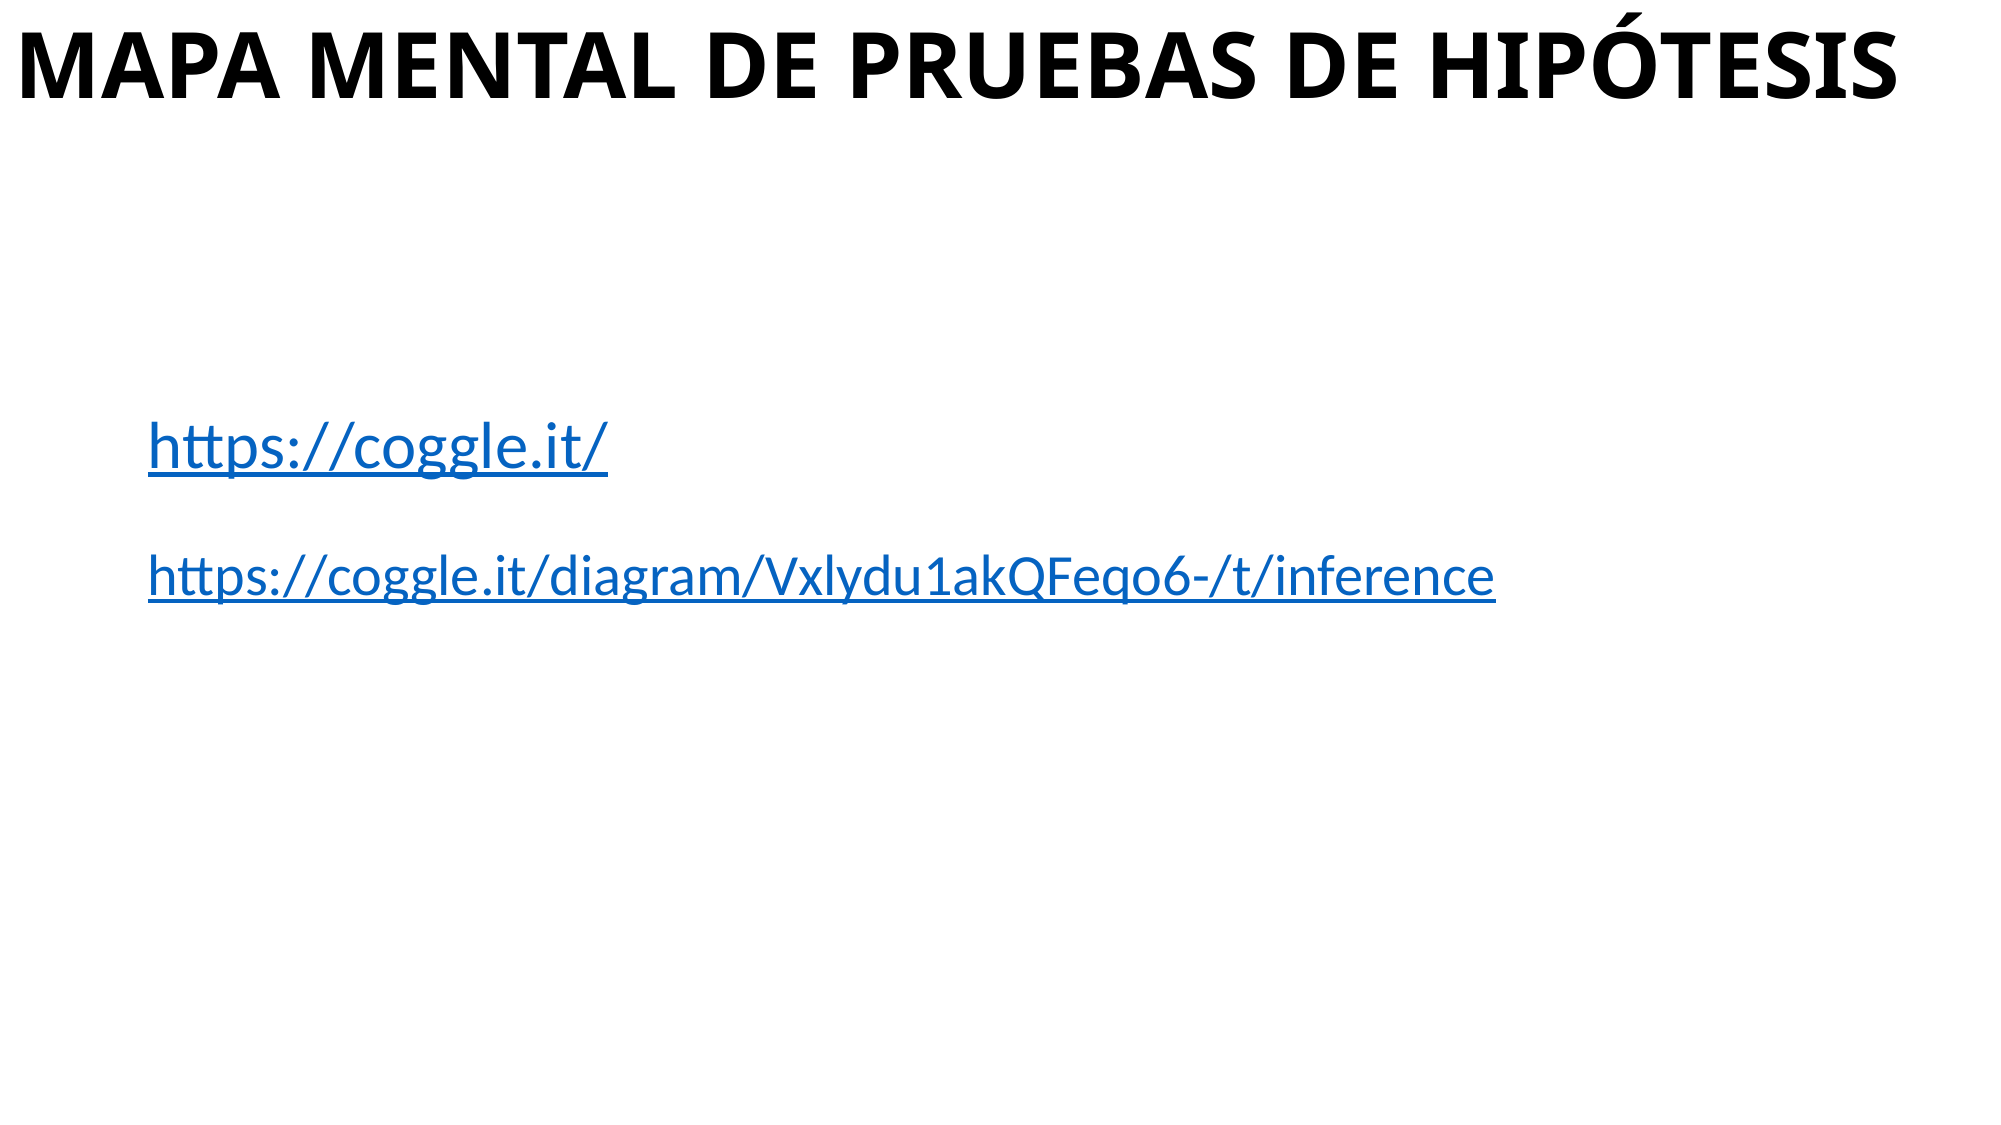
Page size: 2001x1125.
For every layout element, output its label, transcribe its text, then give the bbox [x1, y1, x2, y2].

text_box MAPA MENTAL DE PRUEBAS DE HIPÓTESIS [0, 0, 2000, 125]
text_box https://coggle.it/ [133, 394, 1153, 569]
text_box https://coggle.it/diagram/Vxlydu1akQFeqo6-/t/inference [133, 529, 1771, 685]
